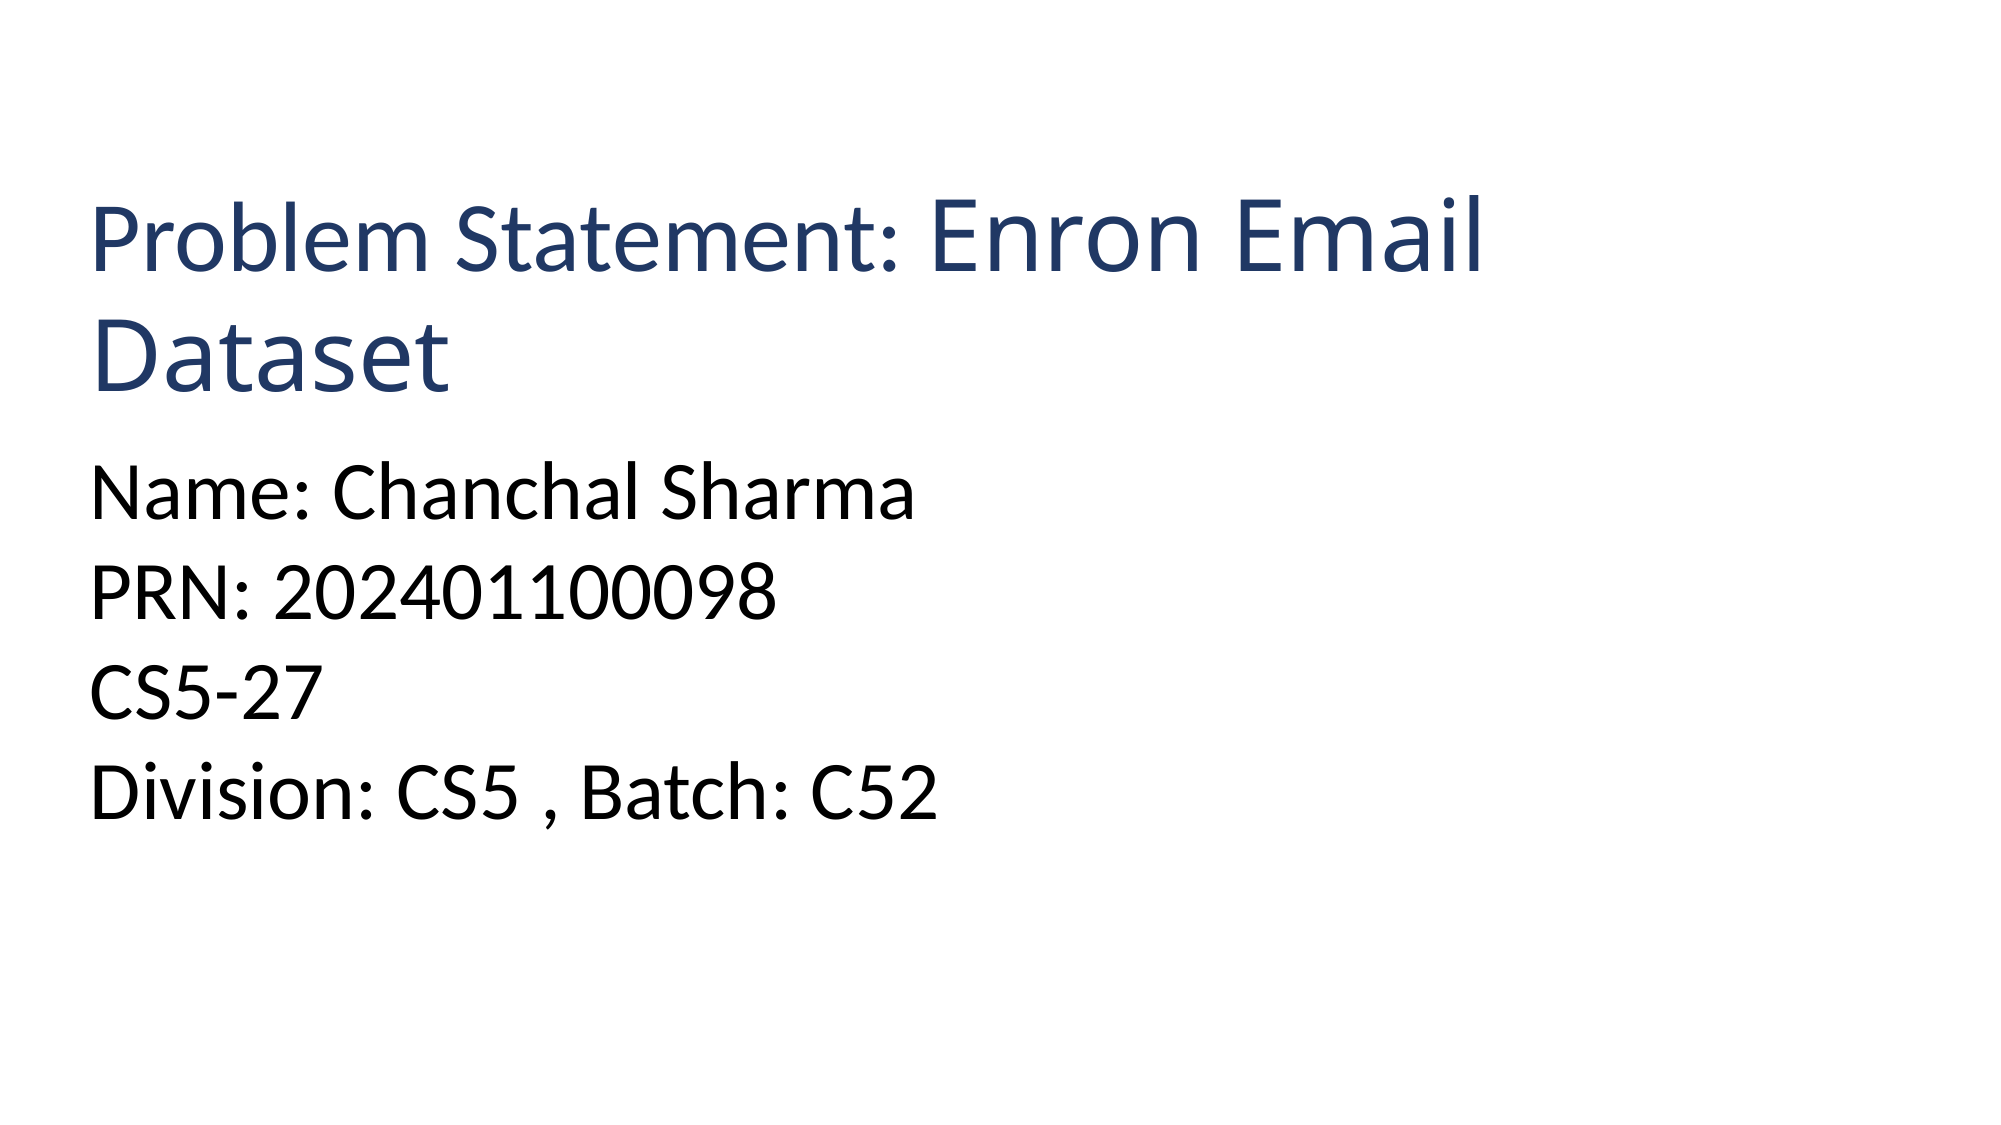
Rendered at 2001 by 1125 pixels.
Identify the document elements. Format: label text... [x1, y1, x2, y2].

text_box Problem Statement: Enron Email Dataset [75, 163, 1779, 419]
text_box Name: Chanchal Sharma PRN: 202401100098 CS5-27 Division: CS5 , Batch: C52 [74, 428, 1170, 889]
